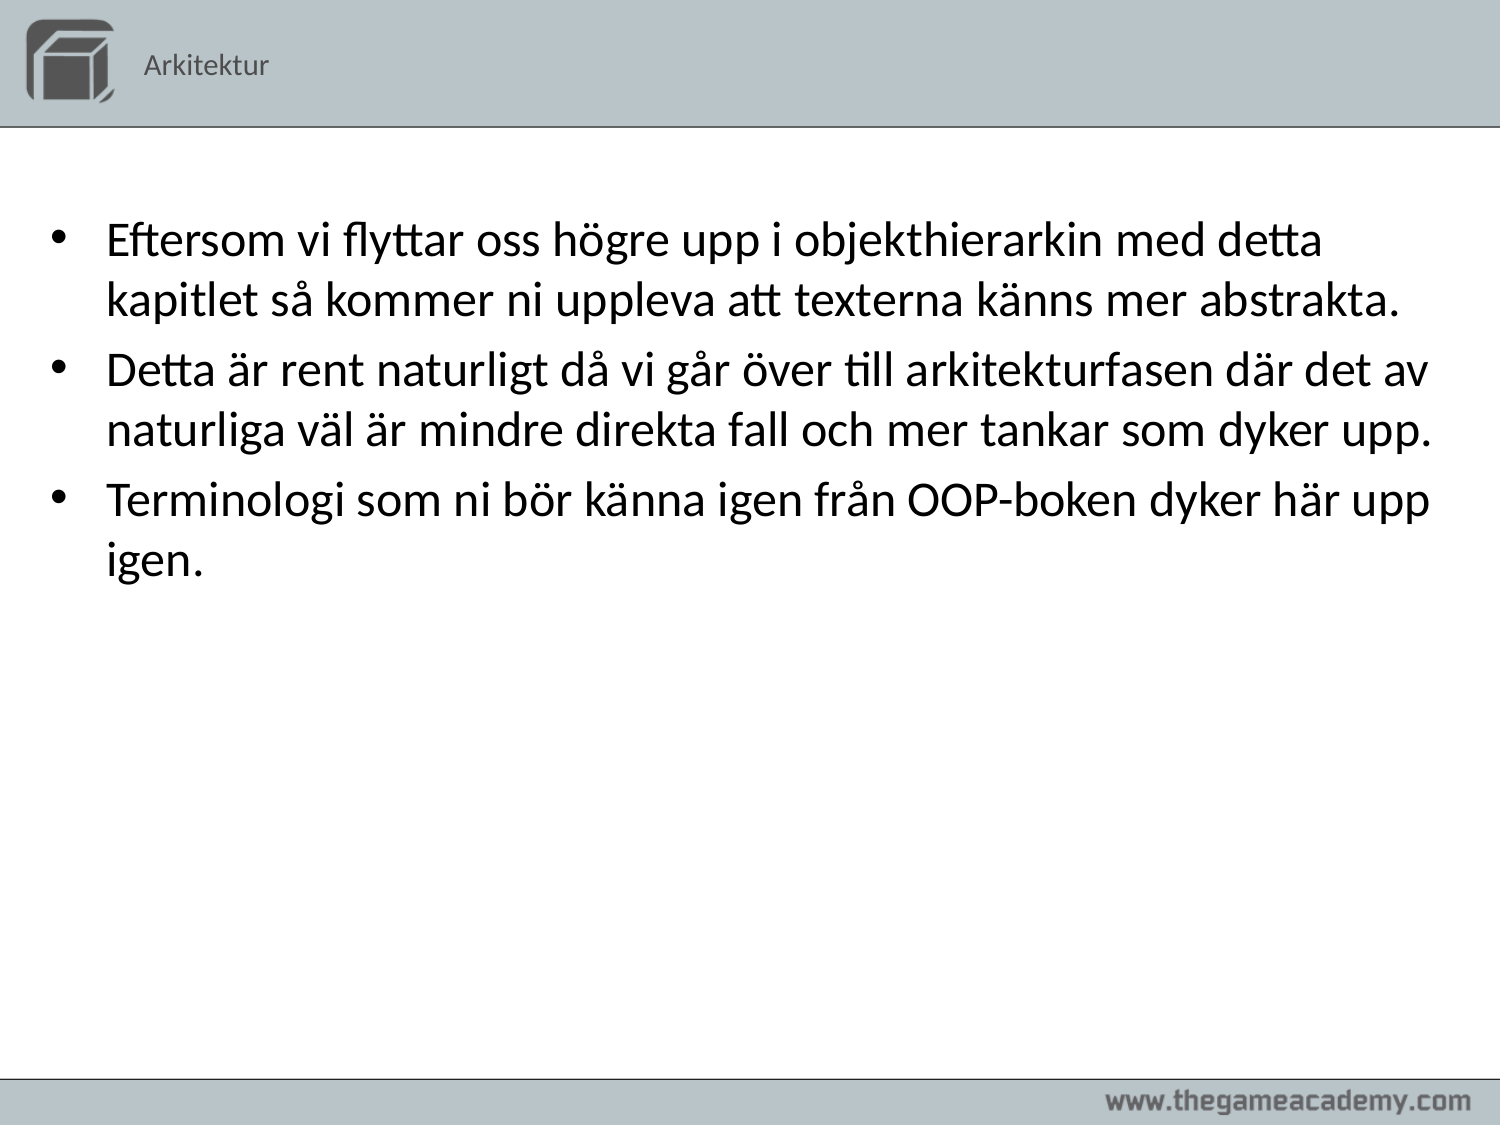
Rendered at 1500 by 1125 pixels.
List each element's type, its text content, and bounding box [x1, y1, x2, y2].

picture [0, 0, 1500, 1125]
title Arkitektur [128, 0, 1500, 126]
list Eftersom vi flyttar oss högre upp i objekthierarkin med detta kapitlet så kommer ni uppleva att texterna känns mer abstrakta. Detta är rent naturligt då vi går över till arkitekturfasen där det av naturliga väl är mindre direkta fall och mer tankar som dyker upp. Terminologi som ni bör känna igen från OOP-boken dyker här upp igen. [35, 199, 1465, 1079]
